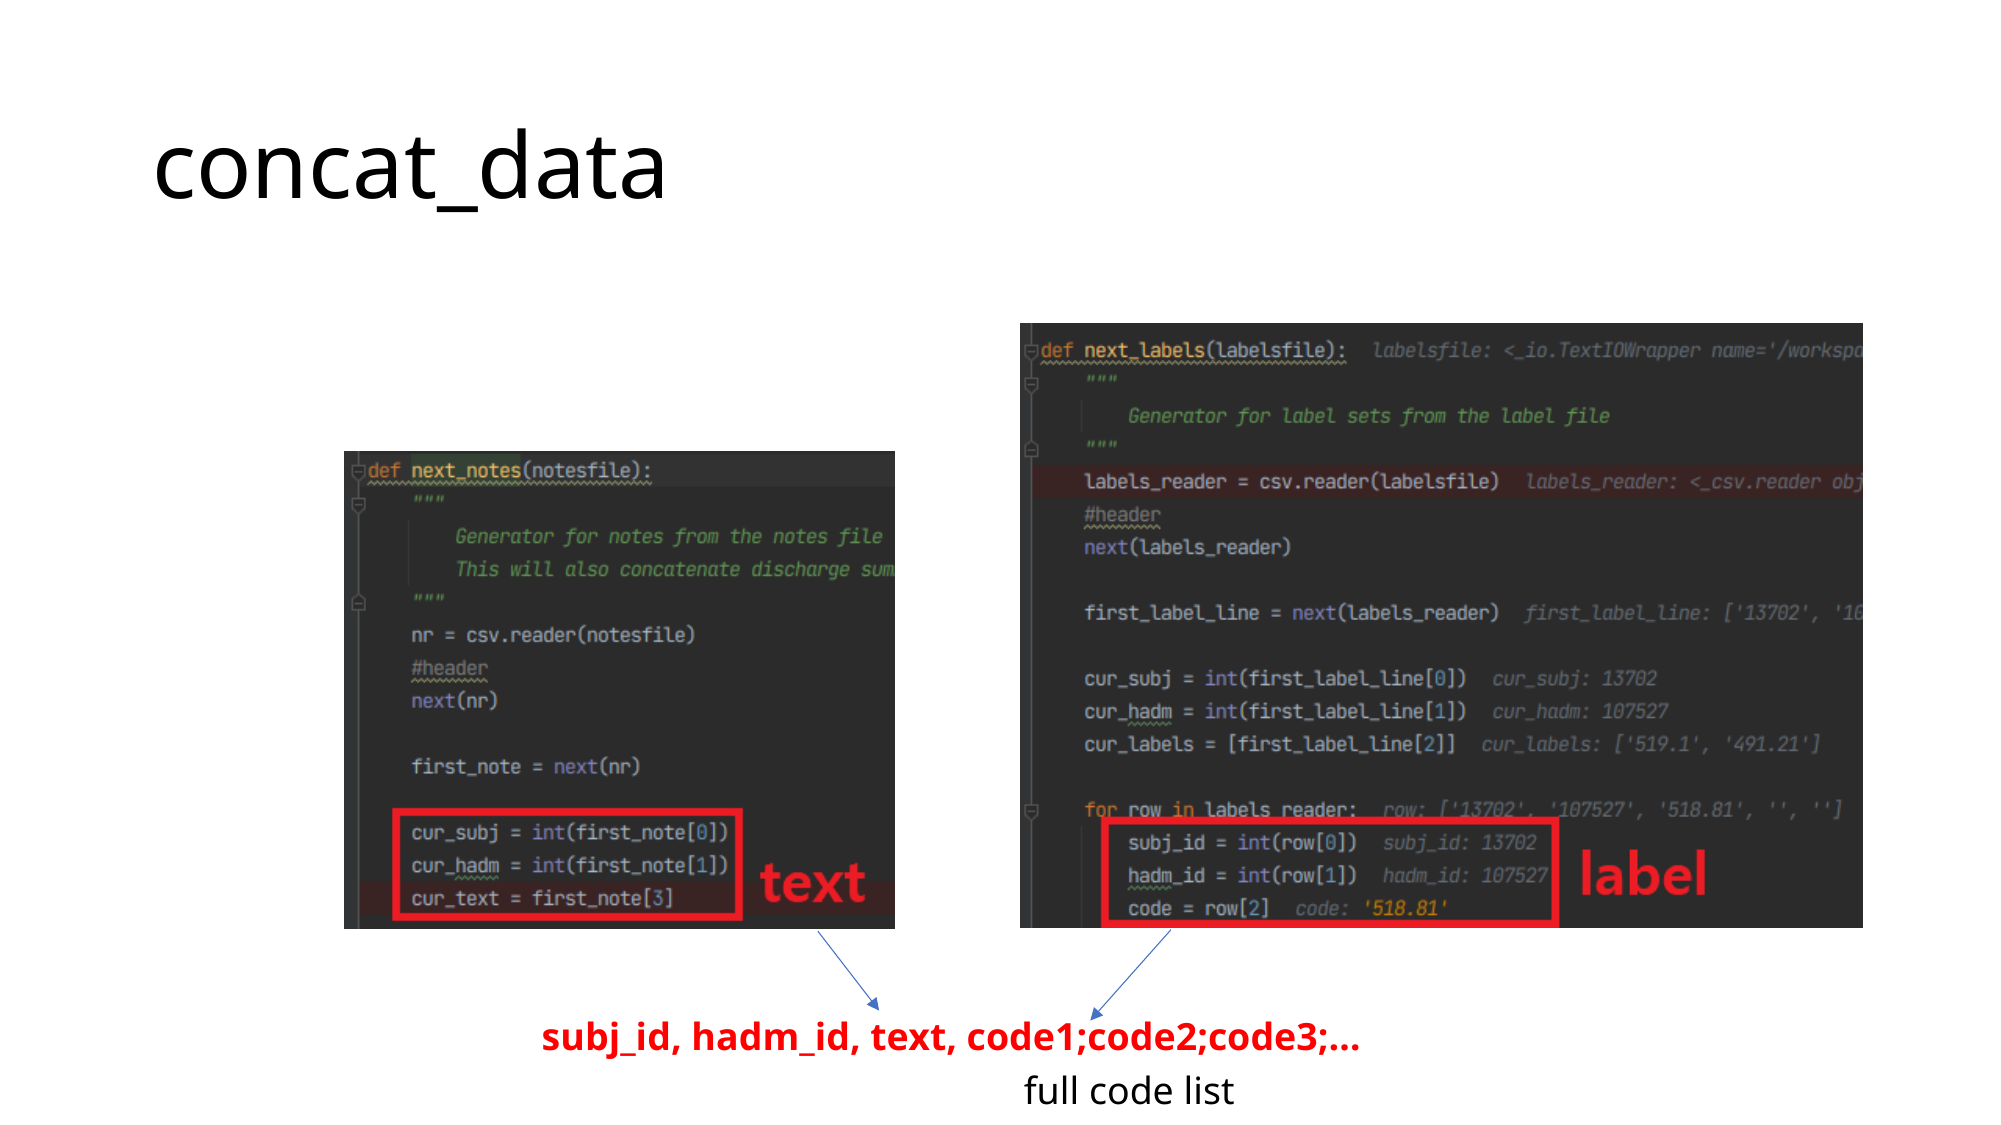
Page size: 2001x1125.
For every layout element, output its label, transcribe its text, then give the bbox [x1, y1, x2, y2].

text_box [817, 931, 880, 1011]
text_box subj_id, hadm_id, text, code1;code2;code3;… [526, 1005, 1377, 1065]
picture [1020, 323, 1863, 929]
text_box full code list [1009, 1059, 1250, 1120]
picture [344, 451, 895, 929]
title concat_data [137, 59, 1863, 278]
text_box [1090, 929, 1171, 1021]
